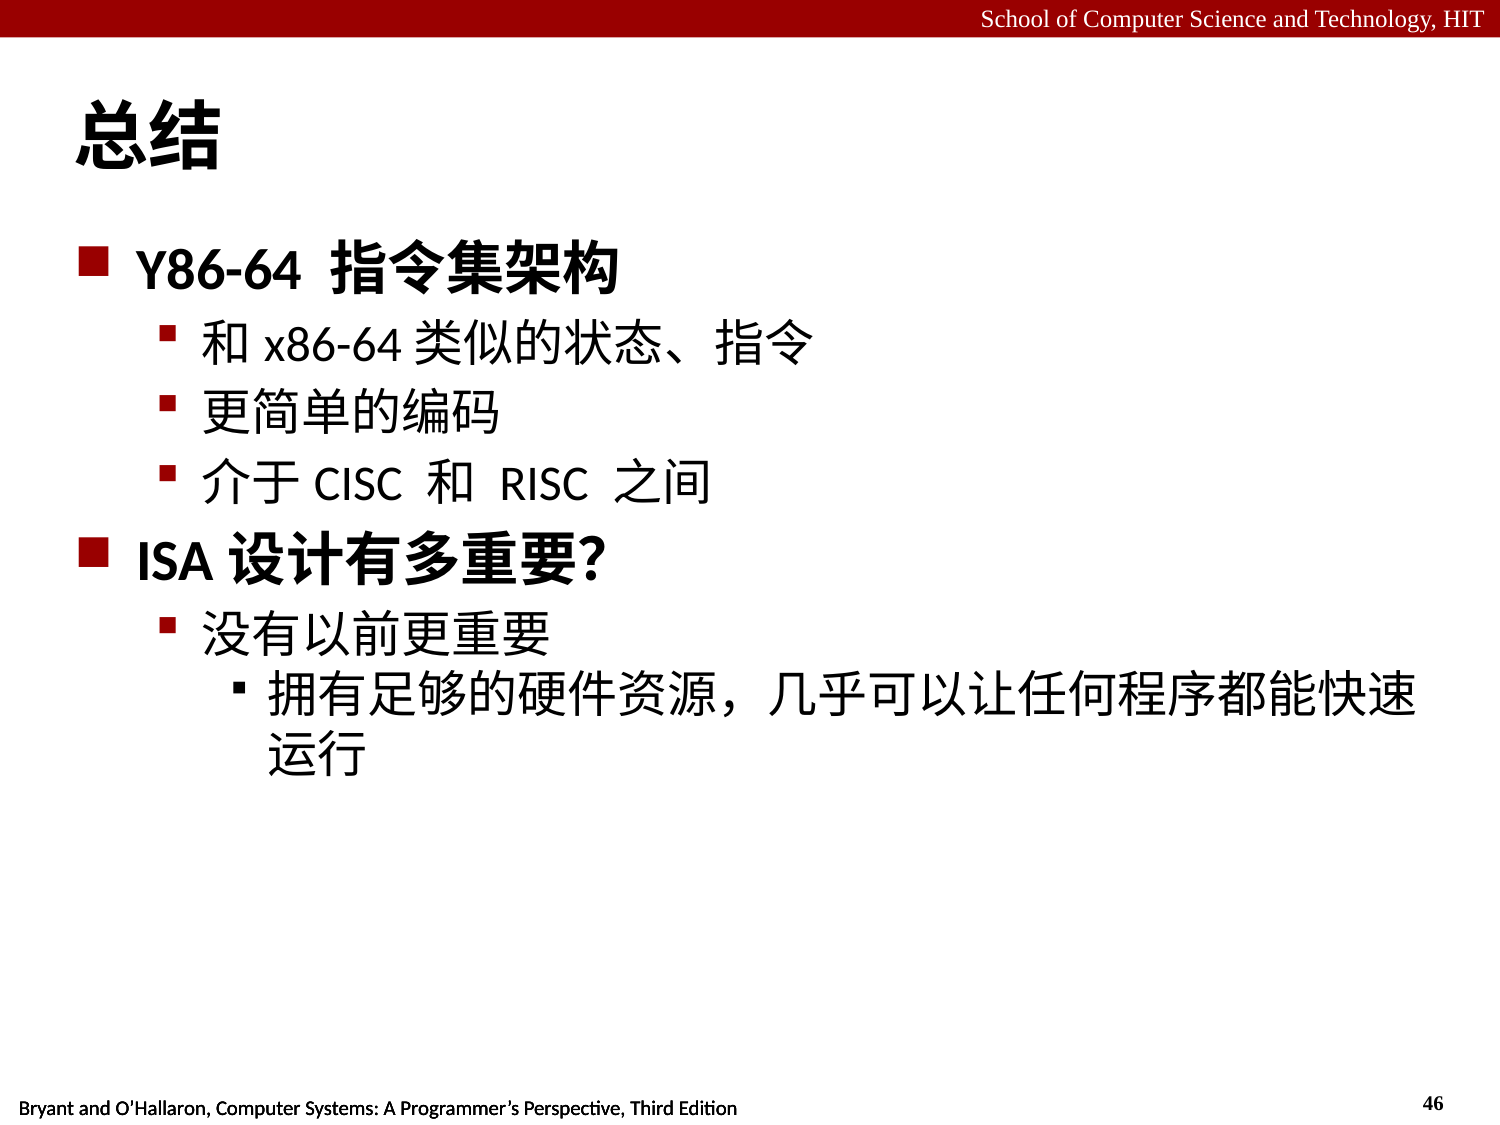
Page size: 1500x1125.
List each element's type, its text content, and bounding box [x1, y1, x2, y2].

list Y86-64 指令集架构 和x86-64类似的状态、指令 更简单的编码 介于CISC 和 RISC 之间 ISA设计有多重要？ 没有以前更重要 拥有足够的硬件资源，几乎可以让任何程序都能快速运行 [64, 223, 1475, 1040]
title 总结 [58, 71, 1500, 197]
